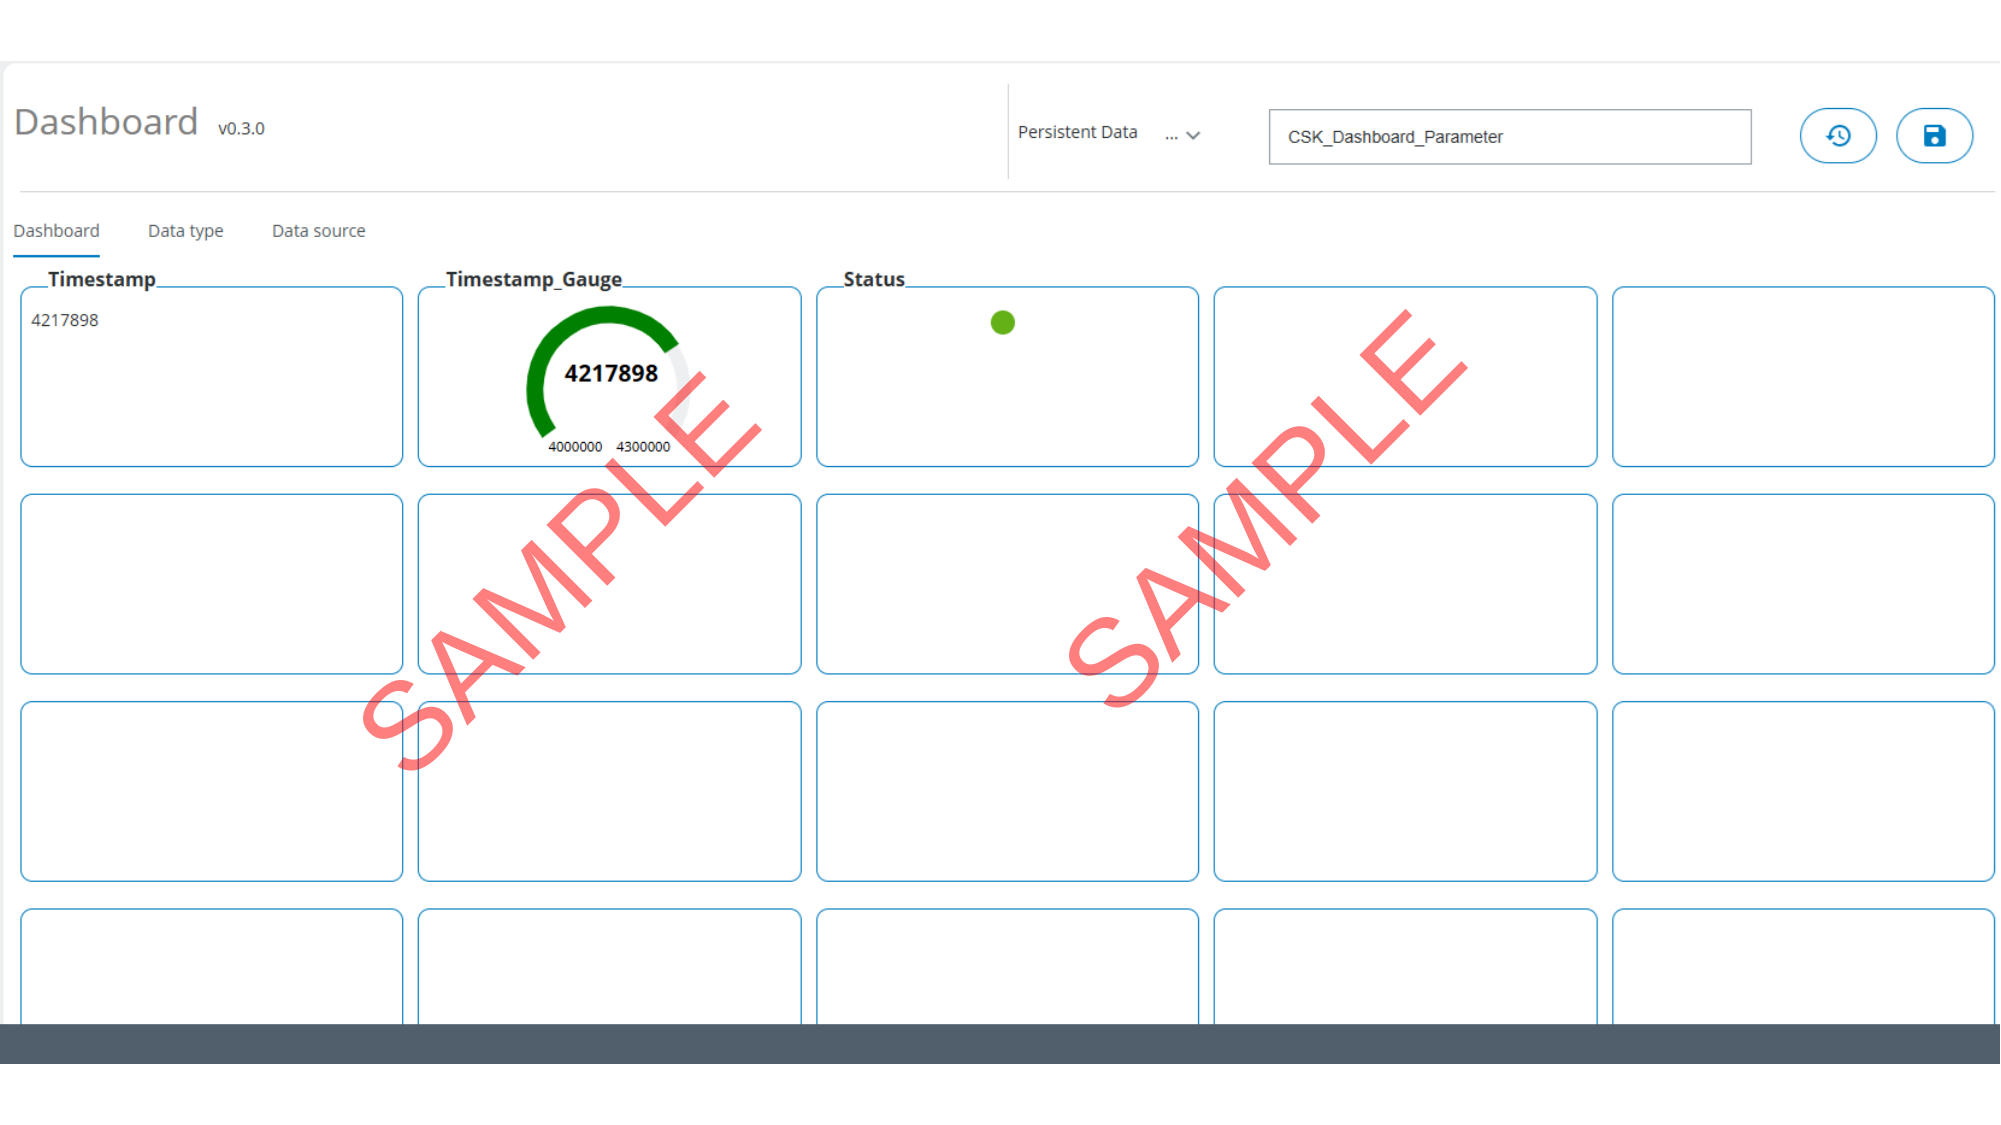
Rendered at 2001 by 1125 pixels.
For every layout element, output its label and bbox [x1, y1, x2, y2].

picture [0, 61, 2000, 1064]
